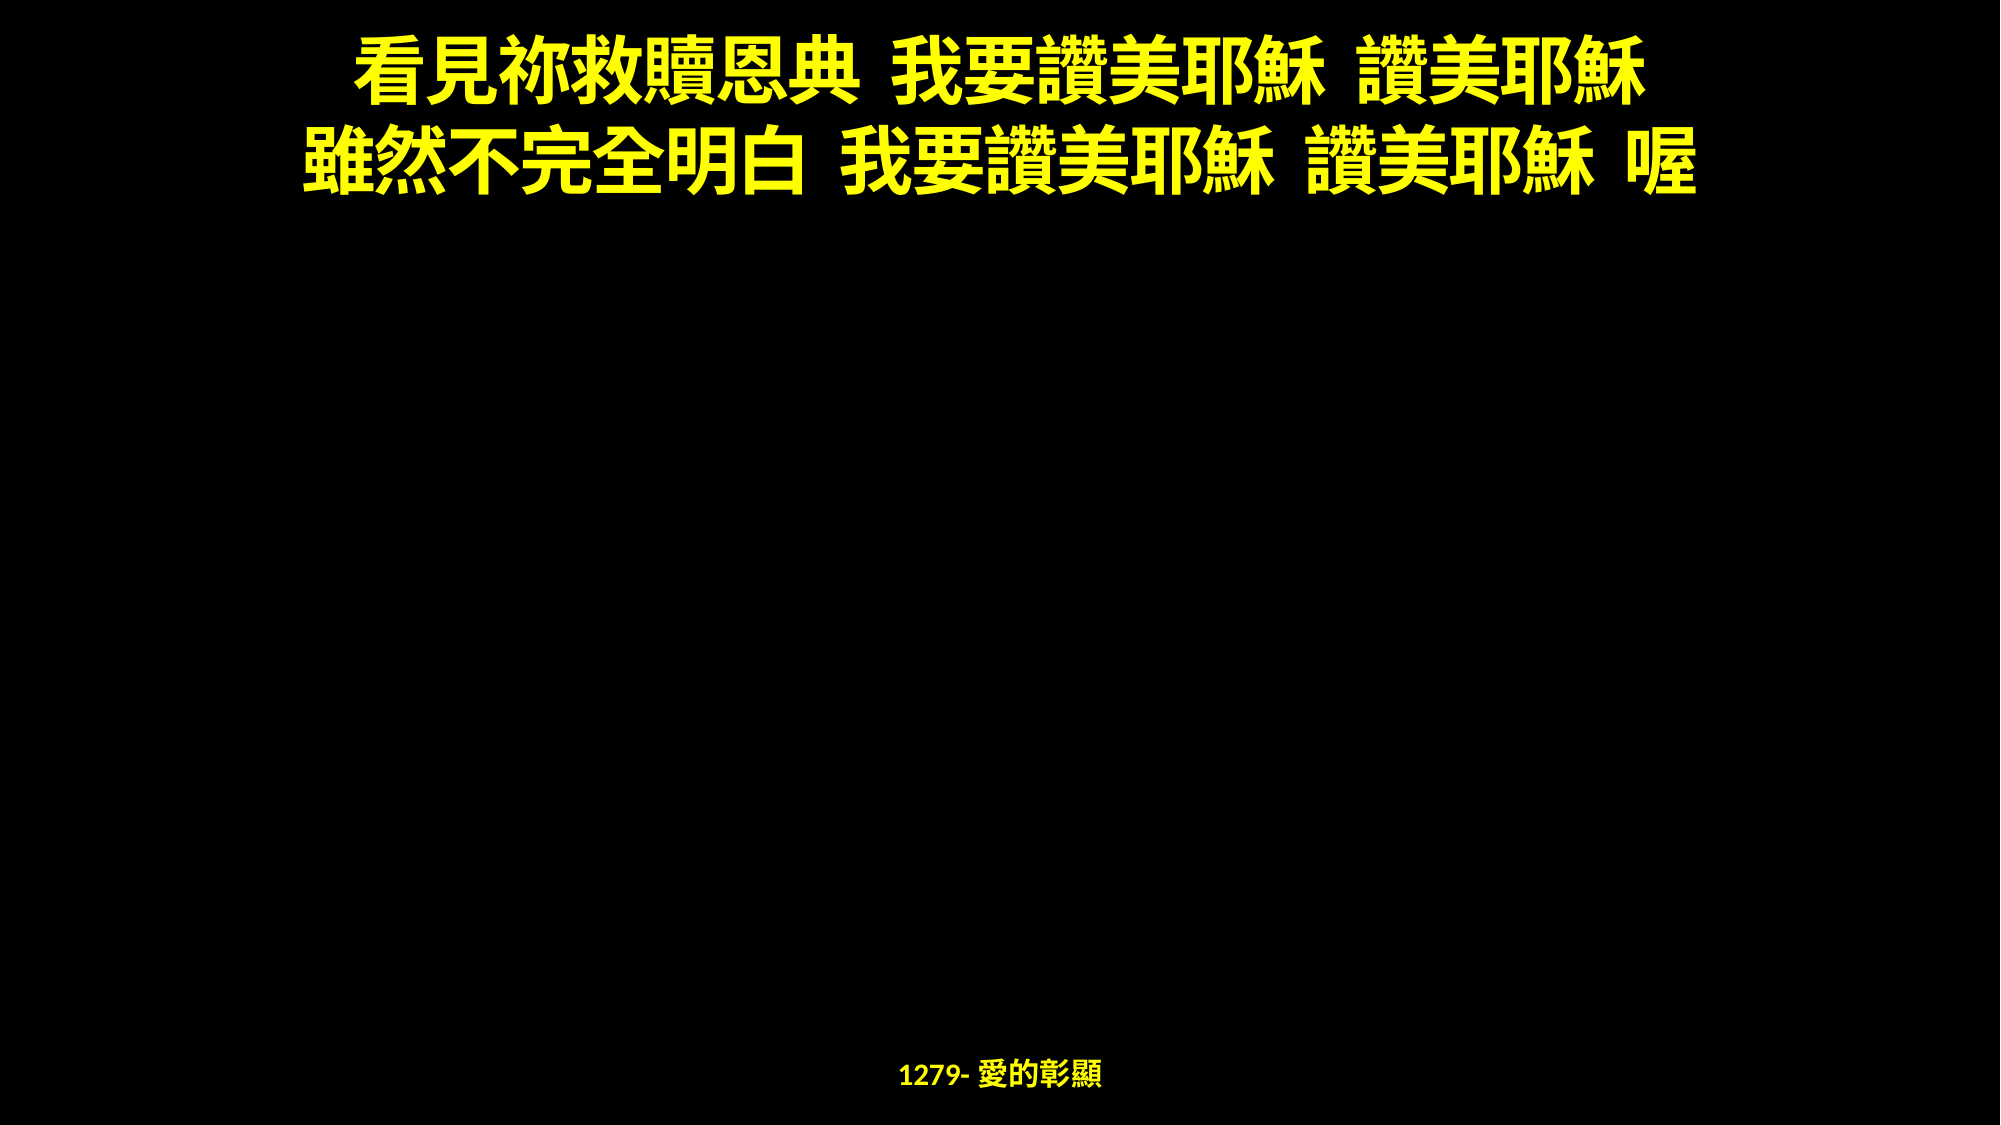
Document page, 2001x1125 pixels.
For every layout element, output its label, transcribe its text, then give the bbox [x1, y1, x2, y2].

footer 1279-愛的彰顯 [0, 1042, 2000, 1103]
list 看見祢救贖恩典 我要讚美耶穌 讚美耶穌 雖然不完全明白 我要讚美耶穌 讚美耶穌 喔 [0, 26, 2000, 741]
